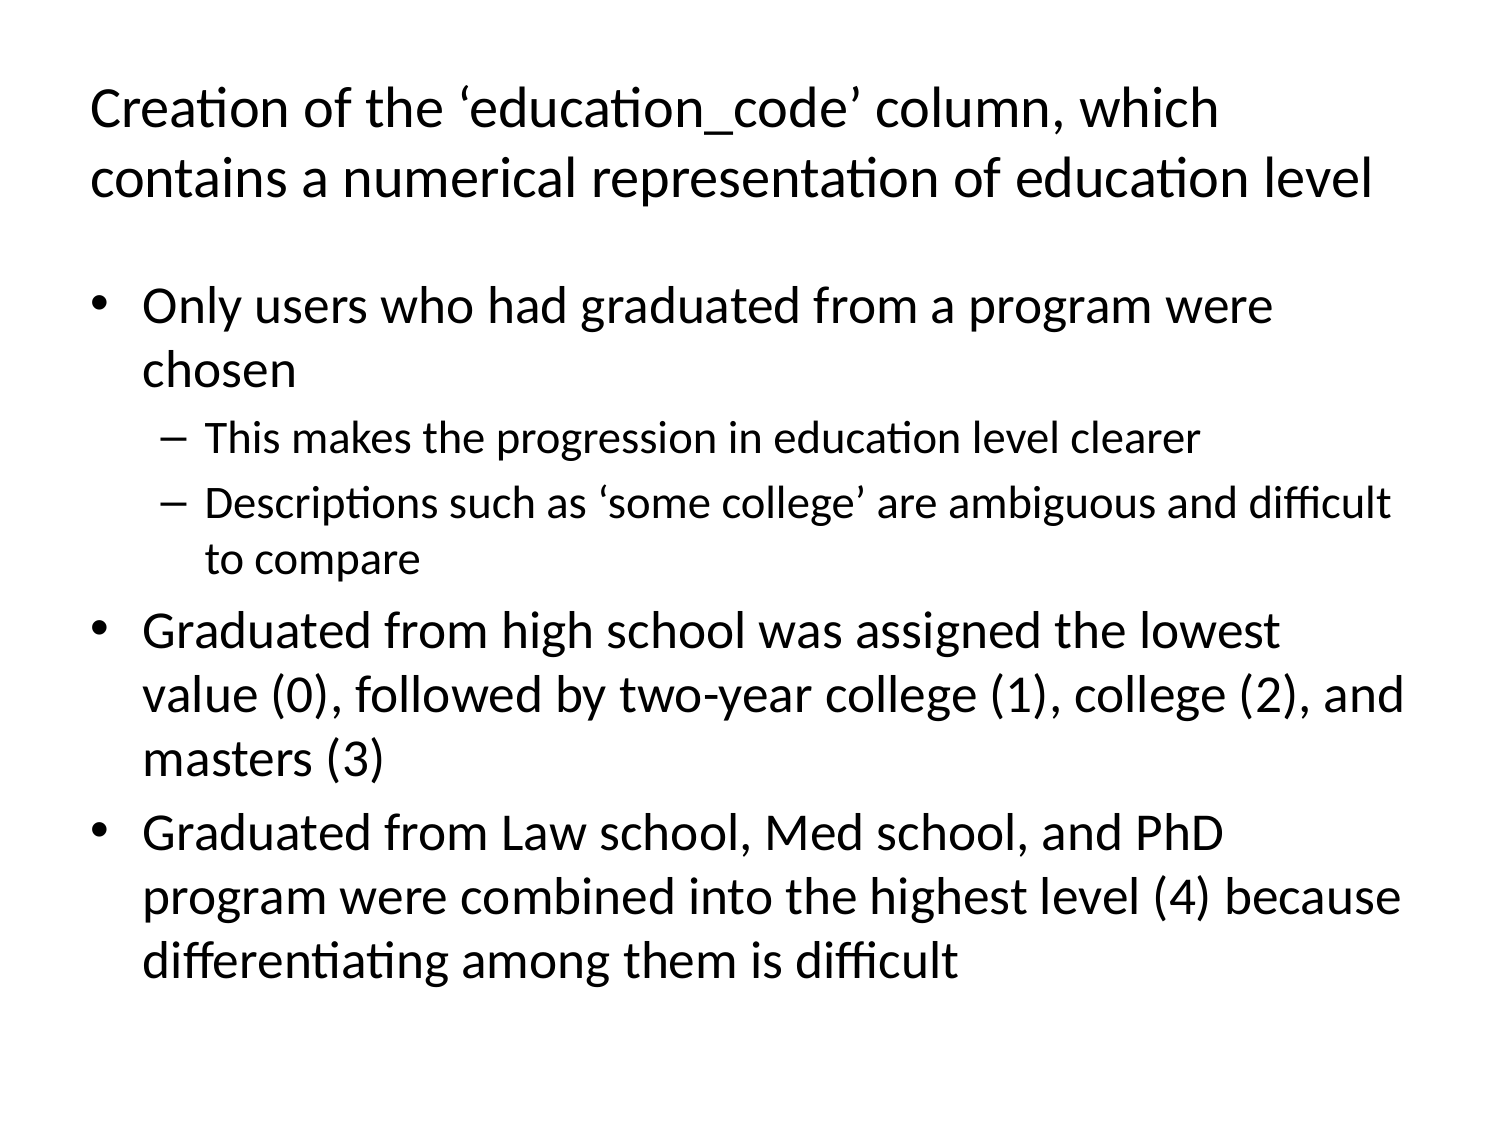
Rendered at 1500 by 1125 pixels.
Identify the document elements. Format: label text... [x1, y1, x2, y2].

list Only users who had graduated from a program were chosen This makes the progression in education level clearer Descriptions such as ‘some college’ are ambiguous and difficult to compare Graduated from high school was assigned the lowest value (0), followed by two-year college (1), college (2), and masters (3) Graduated from Law school, Med school, and PhD program were combined into the highest level (4) because differentiating among them is difficult [75, 262, 1425, 1005]
title Creation of the ‘education_code’ column, which contains a numerical representation of education level [75, 45, 1425, 233]
